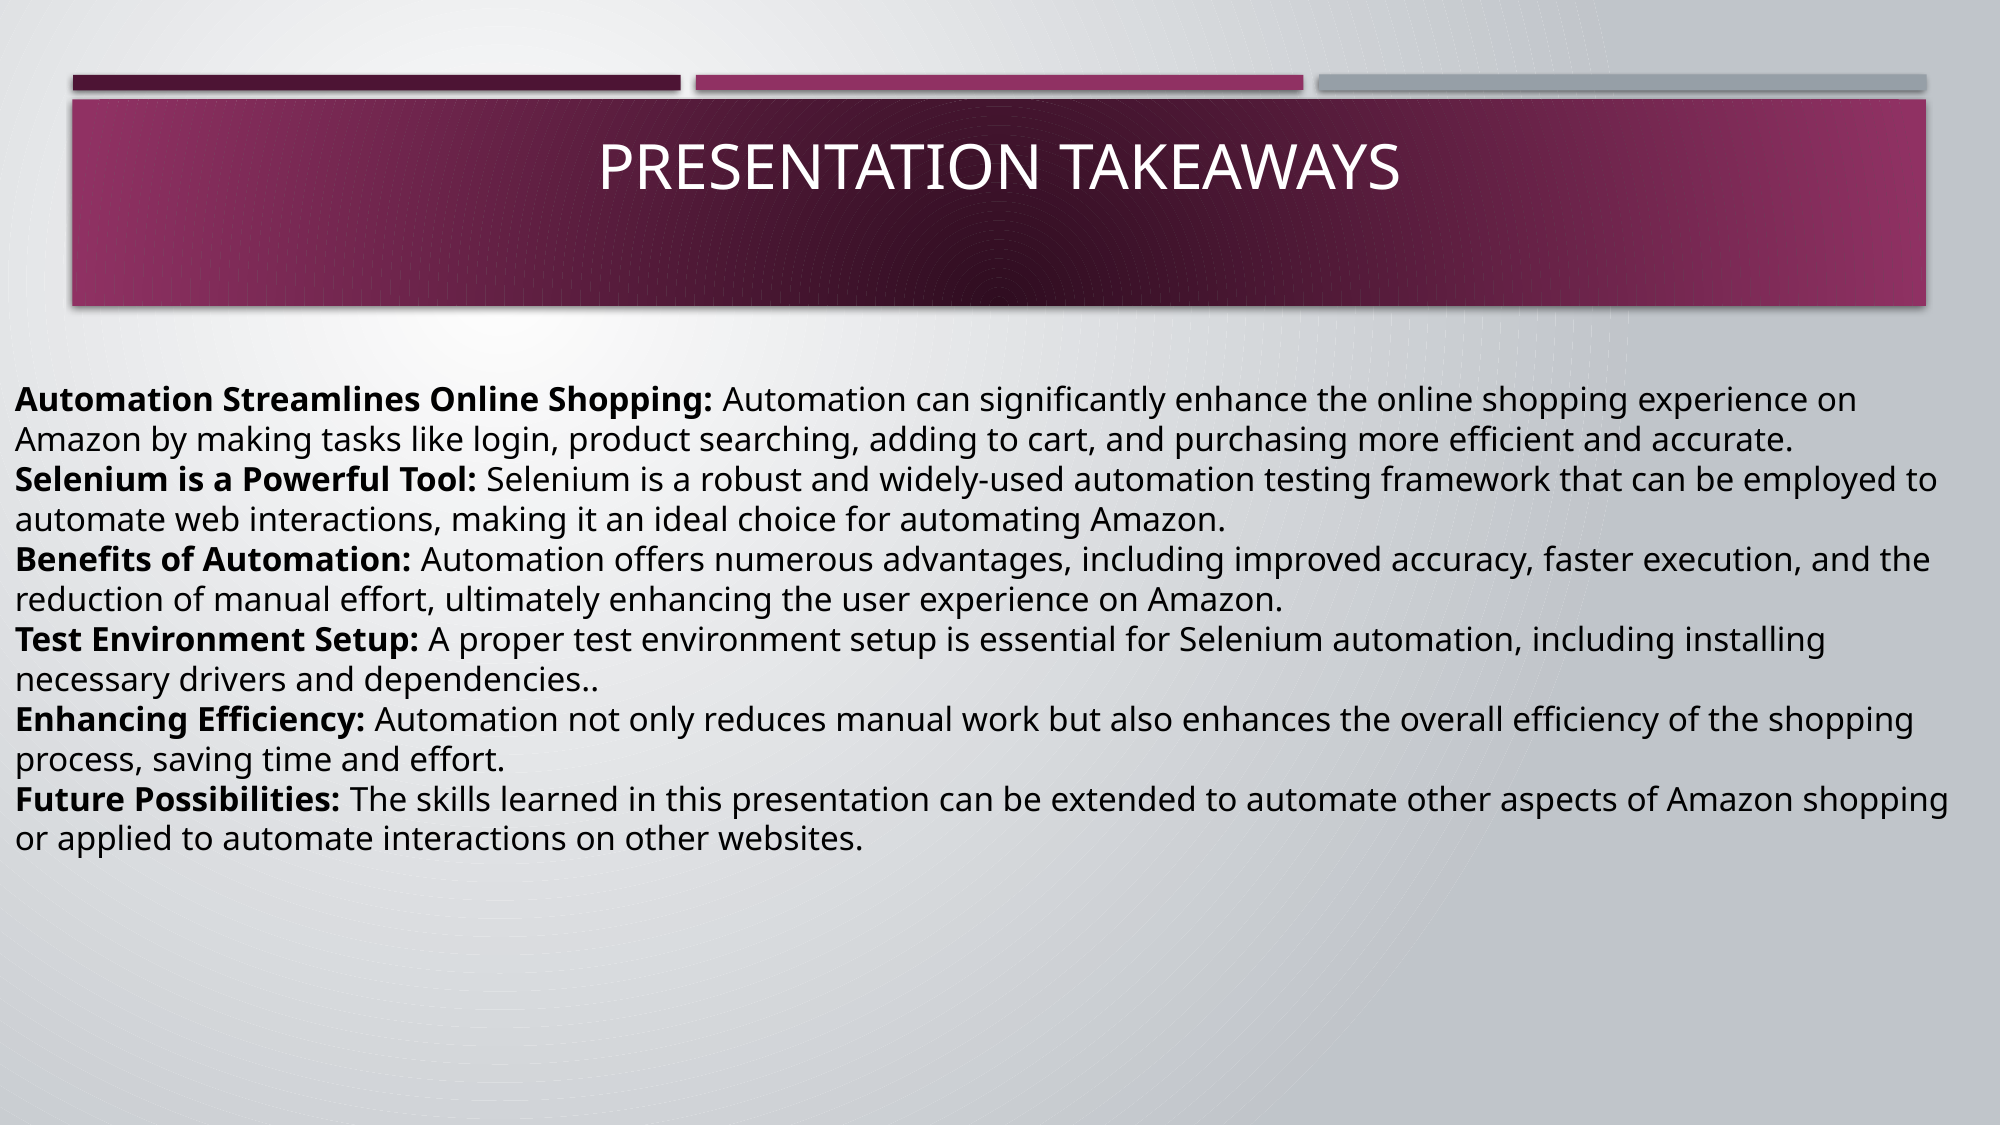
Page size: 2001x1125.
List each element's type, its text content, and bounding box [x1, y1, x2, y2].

text_box Automation Streamlines Online Shopping: Automation can significantly enhance the online shopping experience on Amazon by making tasks like login, product searching, adding to cart, and purchasing more efficient and accurate. Selenium is a Powerful Tool: Selenium is a robust and widely-used automation testing framework that can be employed to automate web interactions, making it an ideal choice for automating Amazon. Benefits of Automation: Automation offers numerous advantages, including improved accuracy, faster execution, and the reduction of manual effort, ultimately enhancing the user experience on Amazon. Test Environment Setup: A proper test environment setup is essential for Selenium automation, including installing necessary drivers and dependencies.. Enhancing Efficiency: Automation not only reduces manual work but also enhances the overall efficiency of the shopping process, saving time and effort. Future Possibilities: The skills learned in this presentation can be extended to automate other aspects of Amazon shopping or applied to automate interactions on other websites. [0, 371, 2000, 865]
title PRESENTATION TAKEAWAYS [95, 119, 1905, 210]
